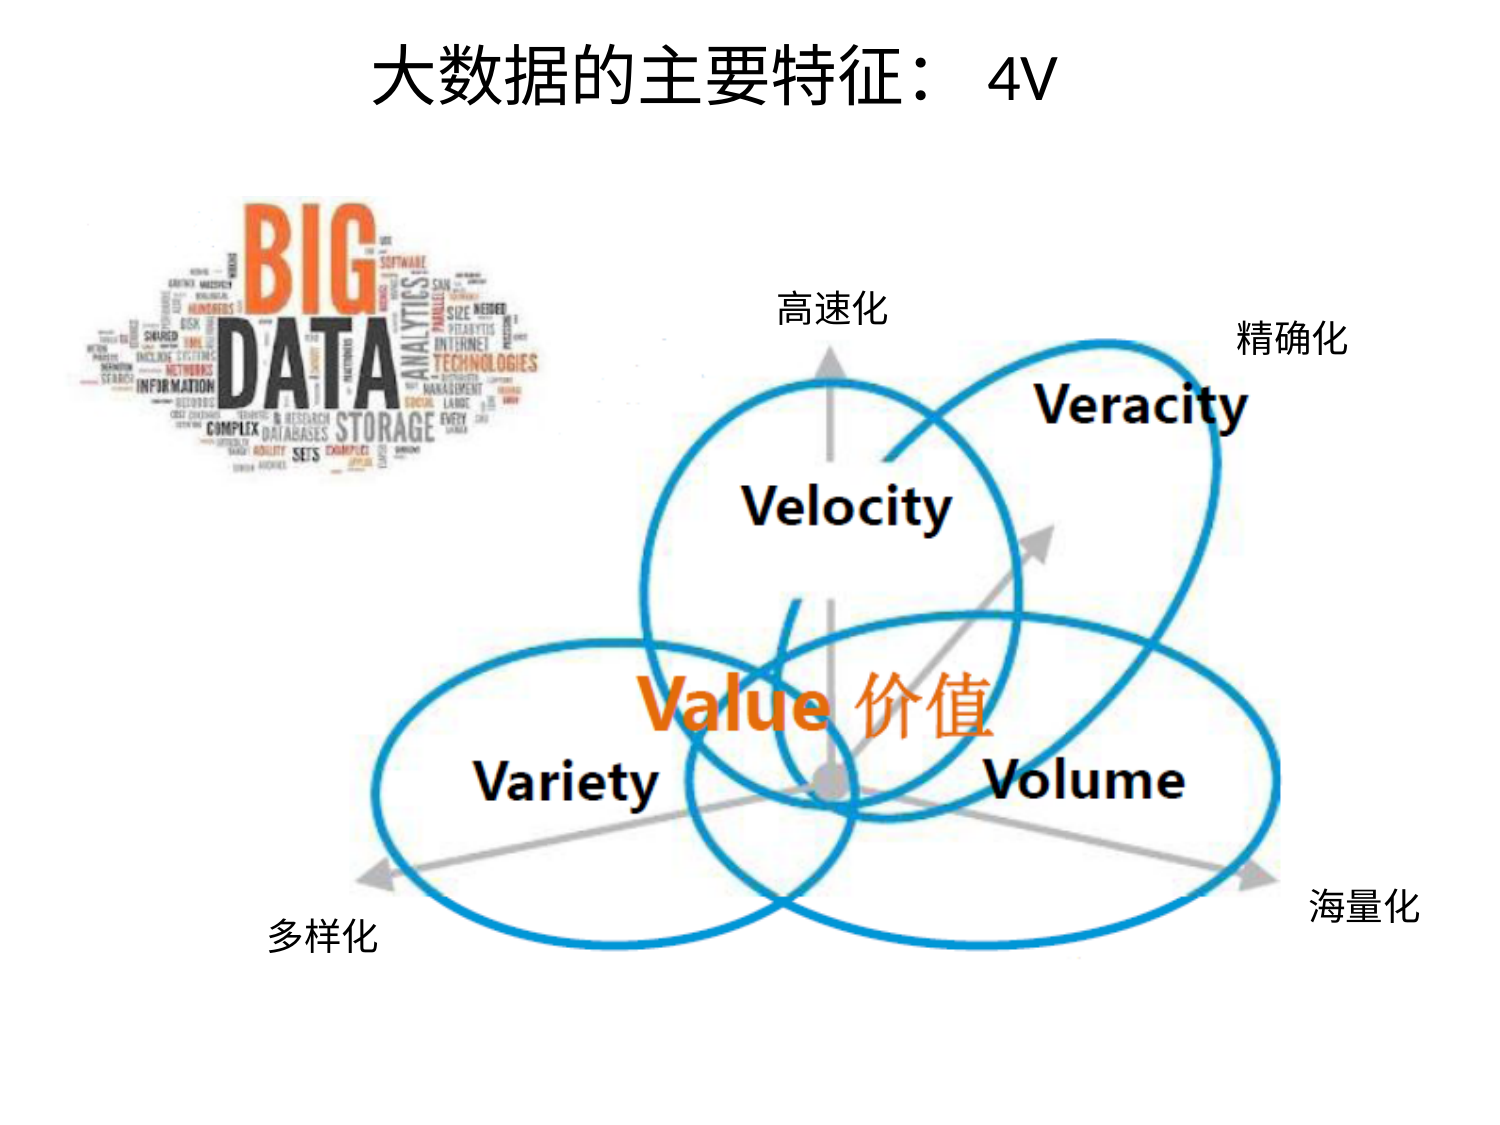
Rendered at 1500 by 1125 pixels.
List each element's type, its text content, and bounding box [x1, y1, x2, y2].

picture [39, 196, 1294, 965]
text_box 高速化 [762, 278, 905, 336]
text_box 精确化 [1222, 308, 1365, 368]
text_box 多样化 [251, 905, 343, 966]
text_box 海量化 [1298, 875, 1436, 936]
title 大数据的主要特征：4V [39, 21, 1390, 126]
